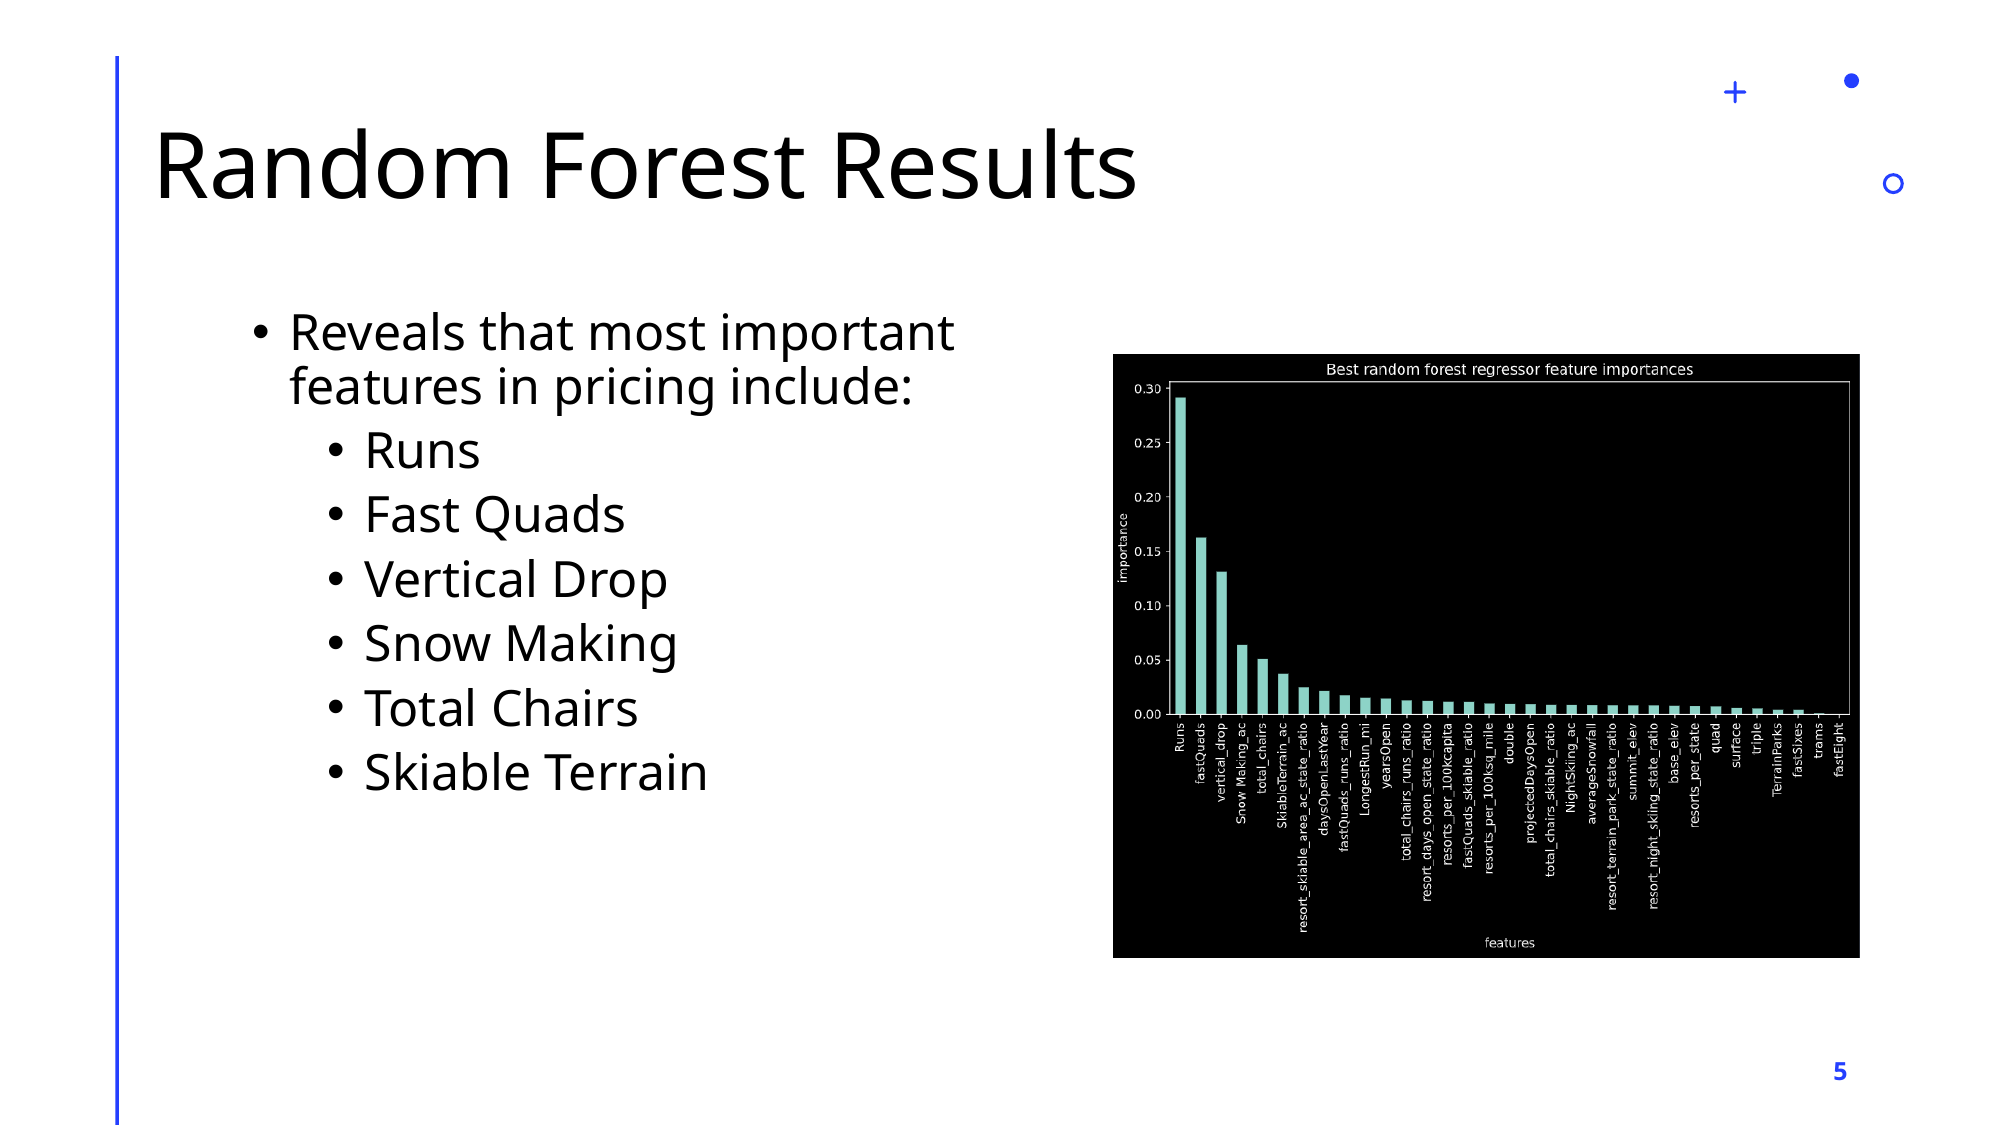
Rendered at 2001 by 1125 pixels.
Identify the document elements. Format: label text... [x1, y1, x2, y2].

slide_number 5 [1412, 1042, 1863, 1103]
picture [1112, 354, 1860, 958]
list Reveals that most important features in pricing include: Runs Fast Quads Vertical Drop Snow Making Total Chairs Skiable Terrain [236, 299, 984, 1014]
title Random Forest Results [137, 59, 1863, 278]
